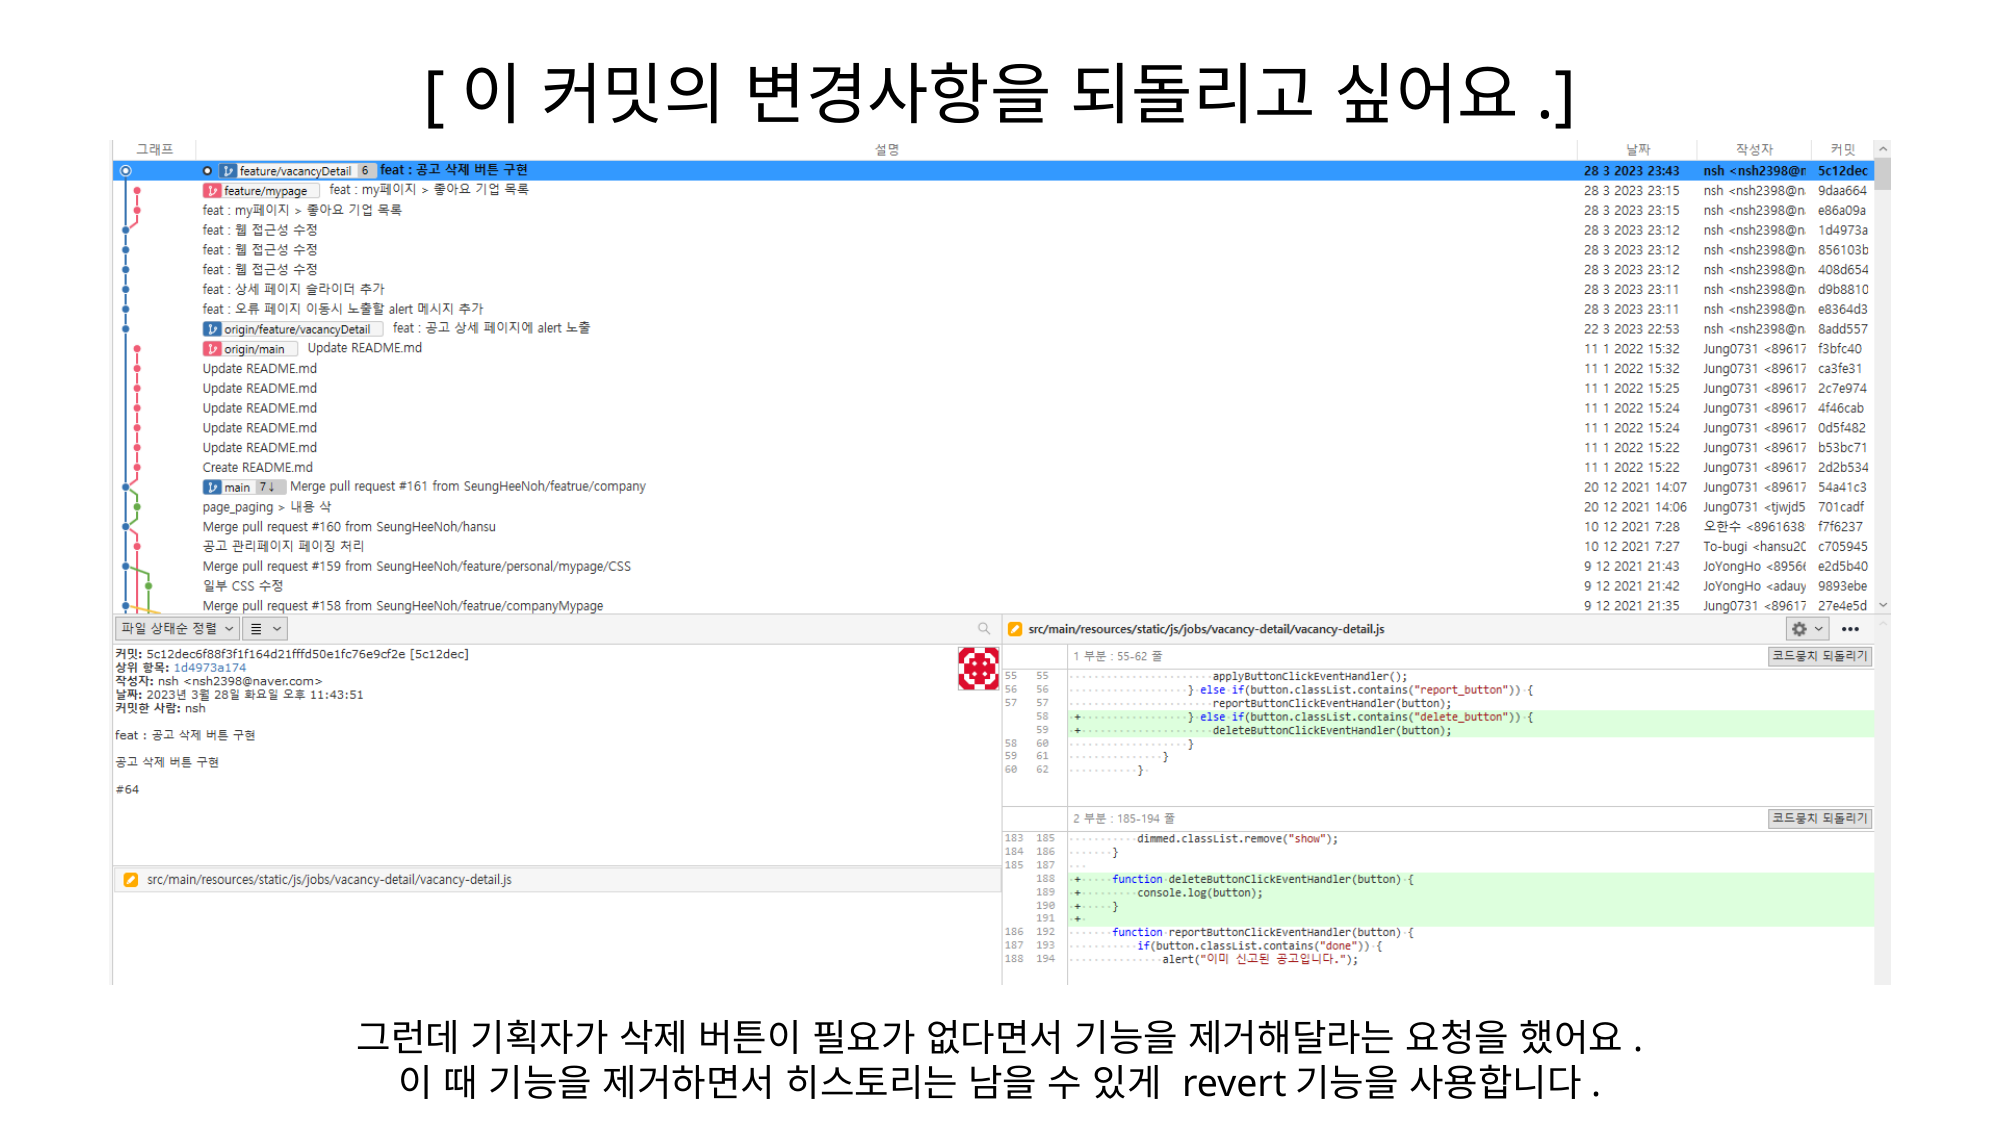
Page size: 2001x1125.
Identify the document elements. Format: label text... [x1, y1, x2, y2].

picture [109, 140, 1891, 985]
text_box 그런데 기획자가 삭제 버튼이 필요가 없다면서 기능을 제거해달라는 요청을 했어요. 이 때 기능을 제거하면서 히스토리는 남을 수 있게 revert기능을 사용합니다. [341, 1007, 1659, 1112]
text_box [이 커밋의 변경사항을 되돌리고 싶어요.] [408, 45, 1592, 140]
